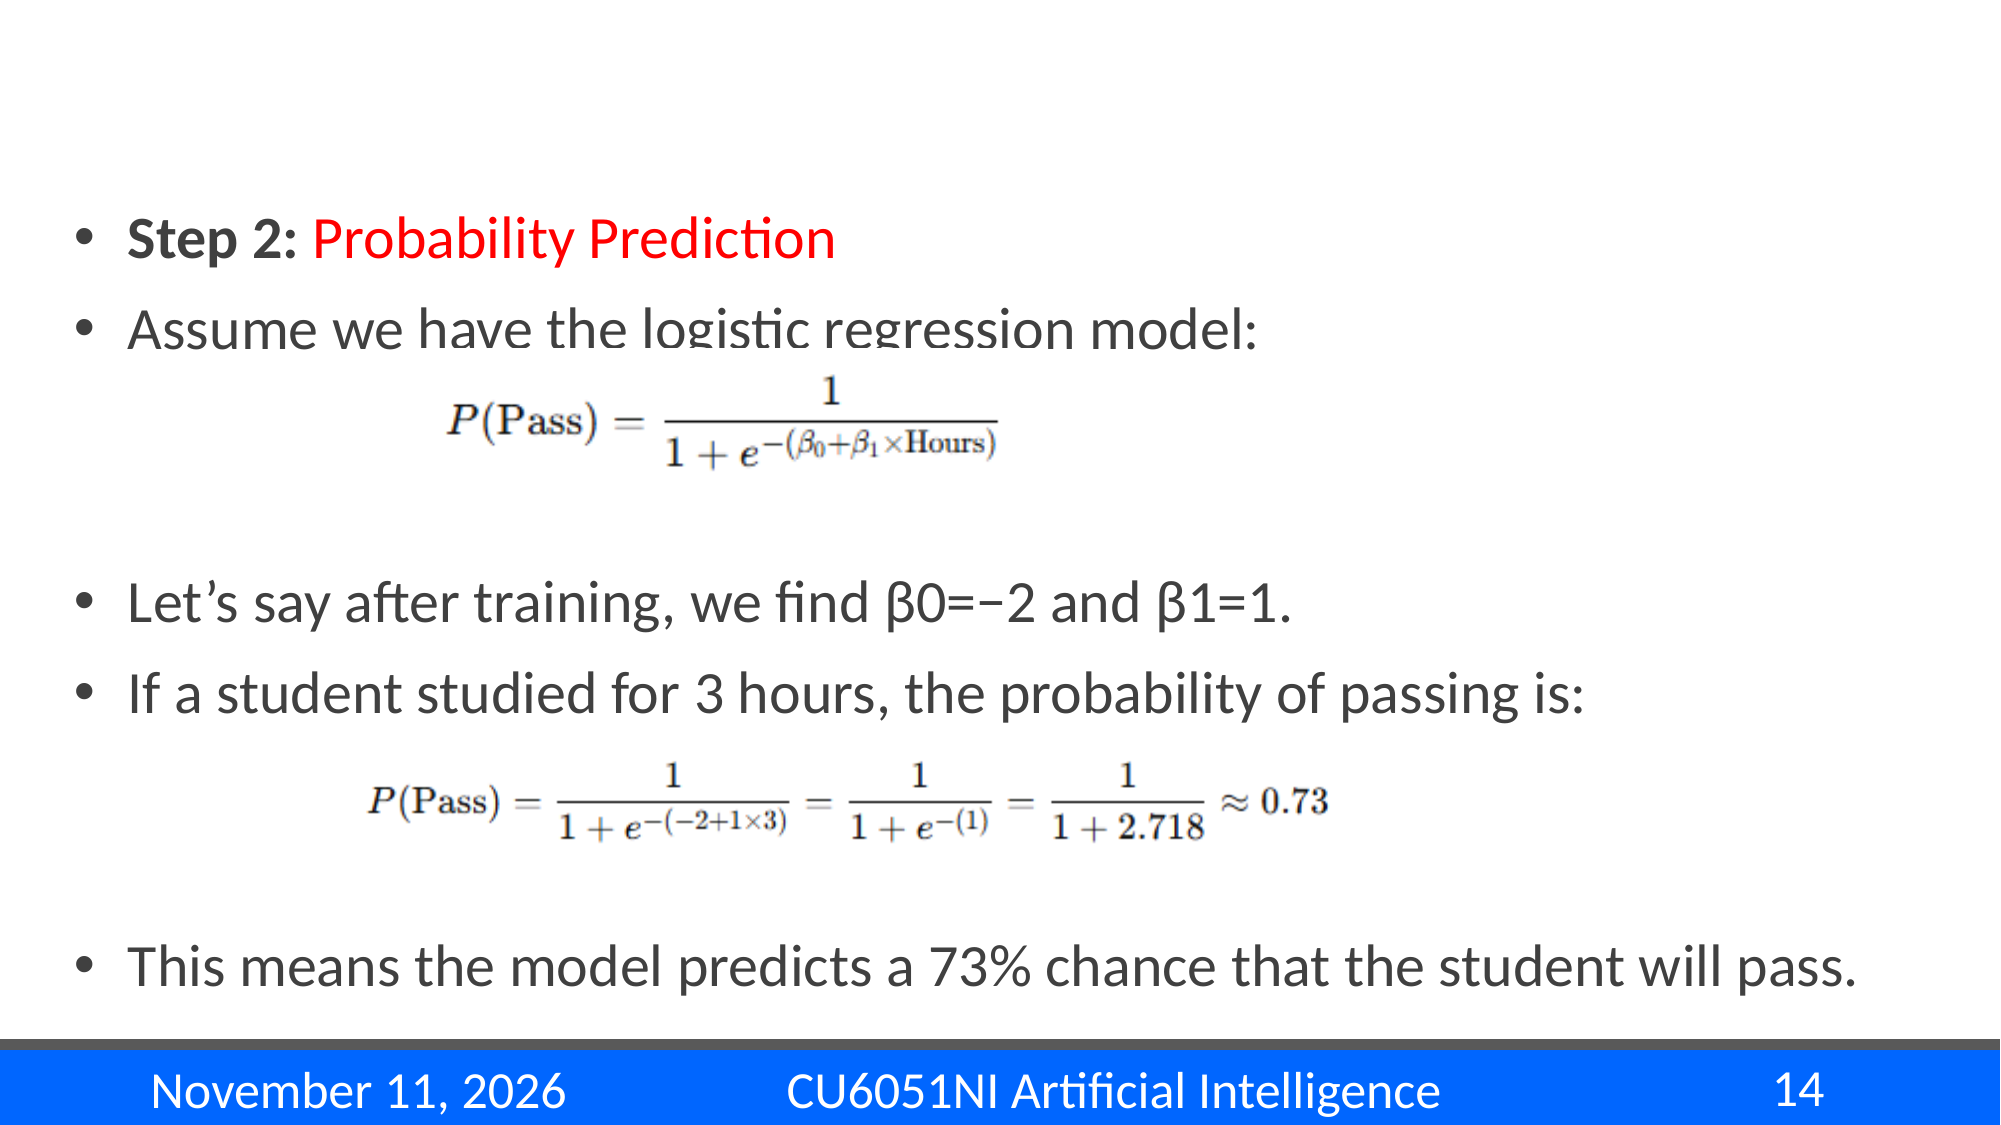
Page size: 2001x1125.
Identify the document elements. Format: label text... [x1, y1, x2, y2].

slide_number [135, 1057, 622, 1118]
slide_number 14 [1624, 1056, 1840, 1116]
picture [409, 348, 1037, 501]
list Step 2: Probability Prediction Assume we have the logistic regression model: Let’s say after training, we find β0=−2 and β1=1. If a student studied for 3 hours, the probability of passing is: This means the model predicts a 73% chance that the student will pass. [54, 199, 1949, 1008]
picture [356, 731, 1446, 894]
footer CU6051NI Artificial Intelligence [695, 1057, 1533, 1118]
